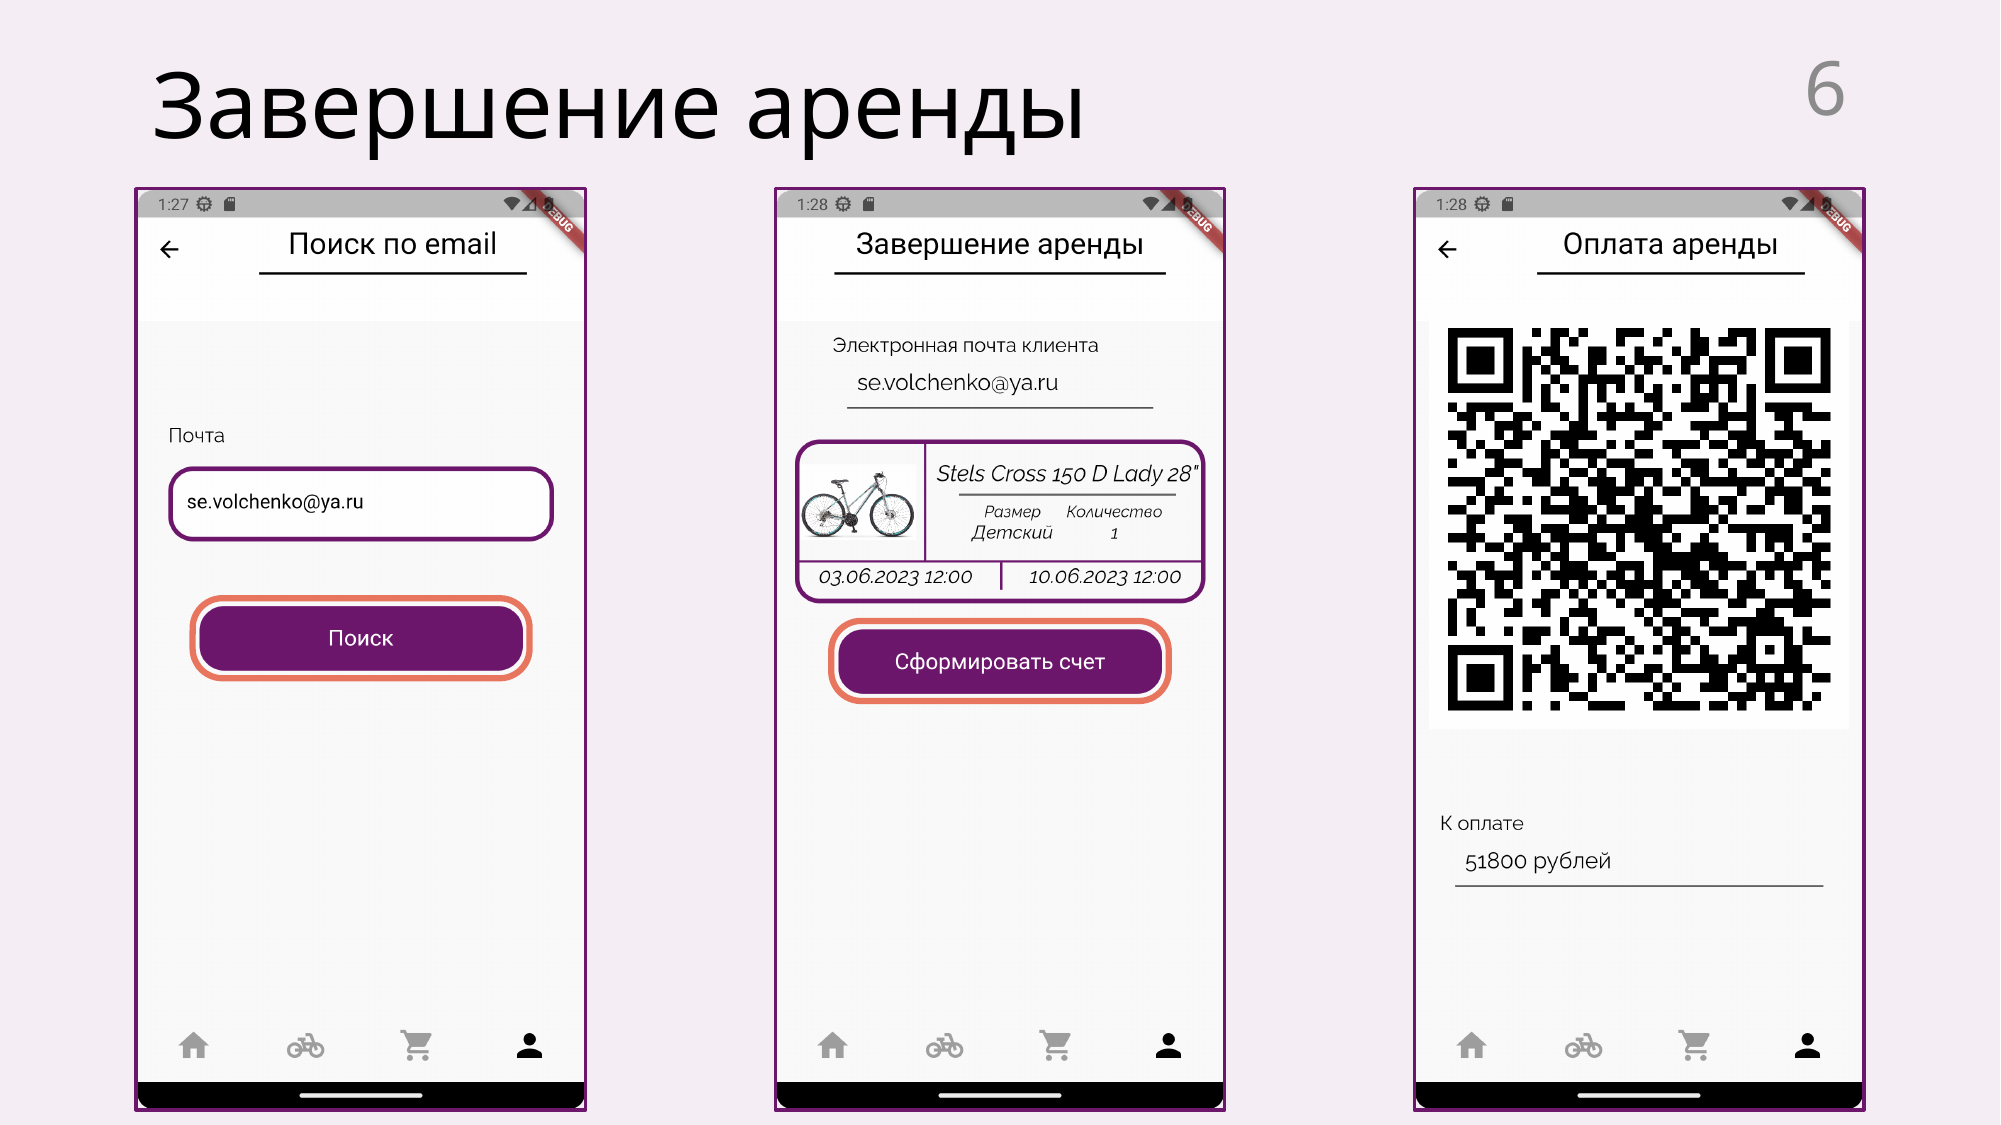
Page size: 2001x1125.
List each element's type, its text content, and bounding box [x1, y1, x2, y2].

picture [137, 190, 585, 1109]
slide_number 6 [1718, 59, 1863, 124]
title Завершение аренды [137, 0, 1863, 218]
picture [1415, 190, 1863, 1109]
picture [776, 190, 1224, 1109]
